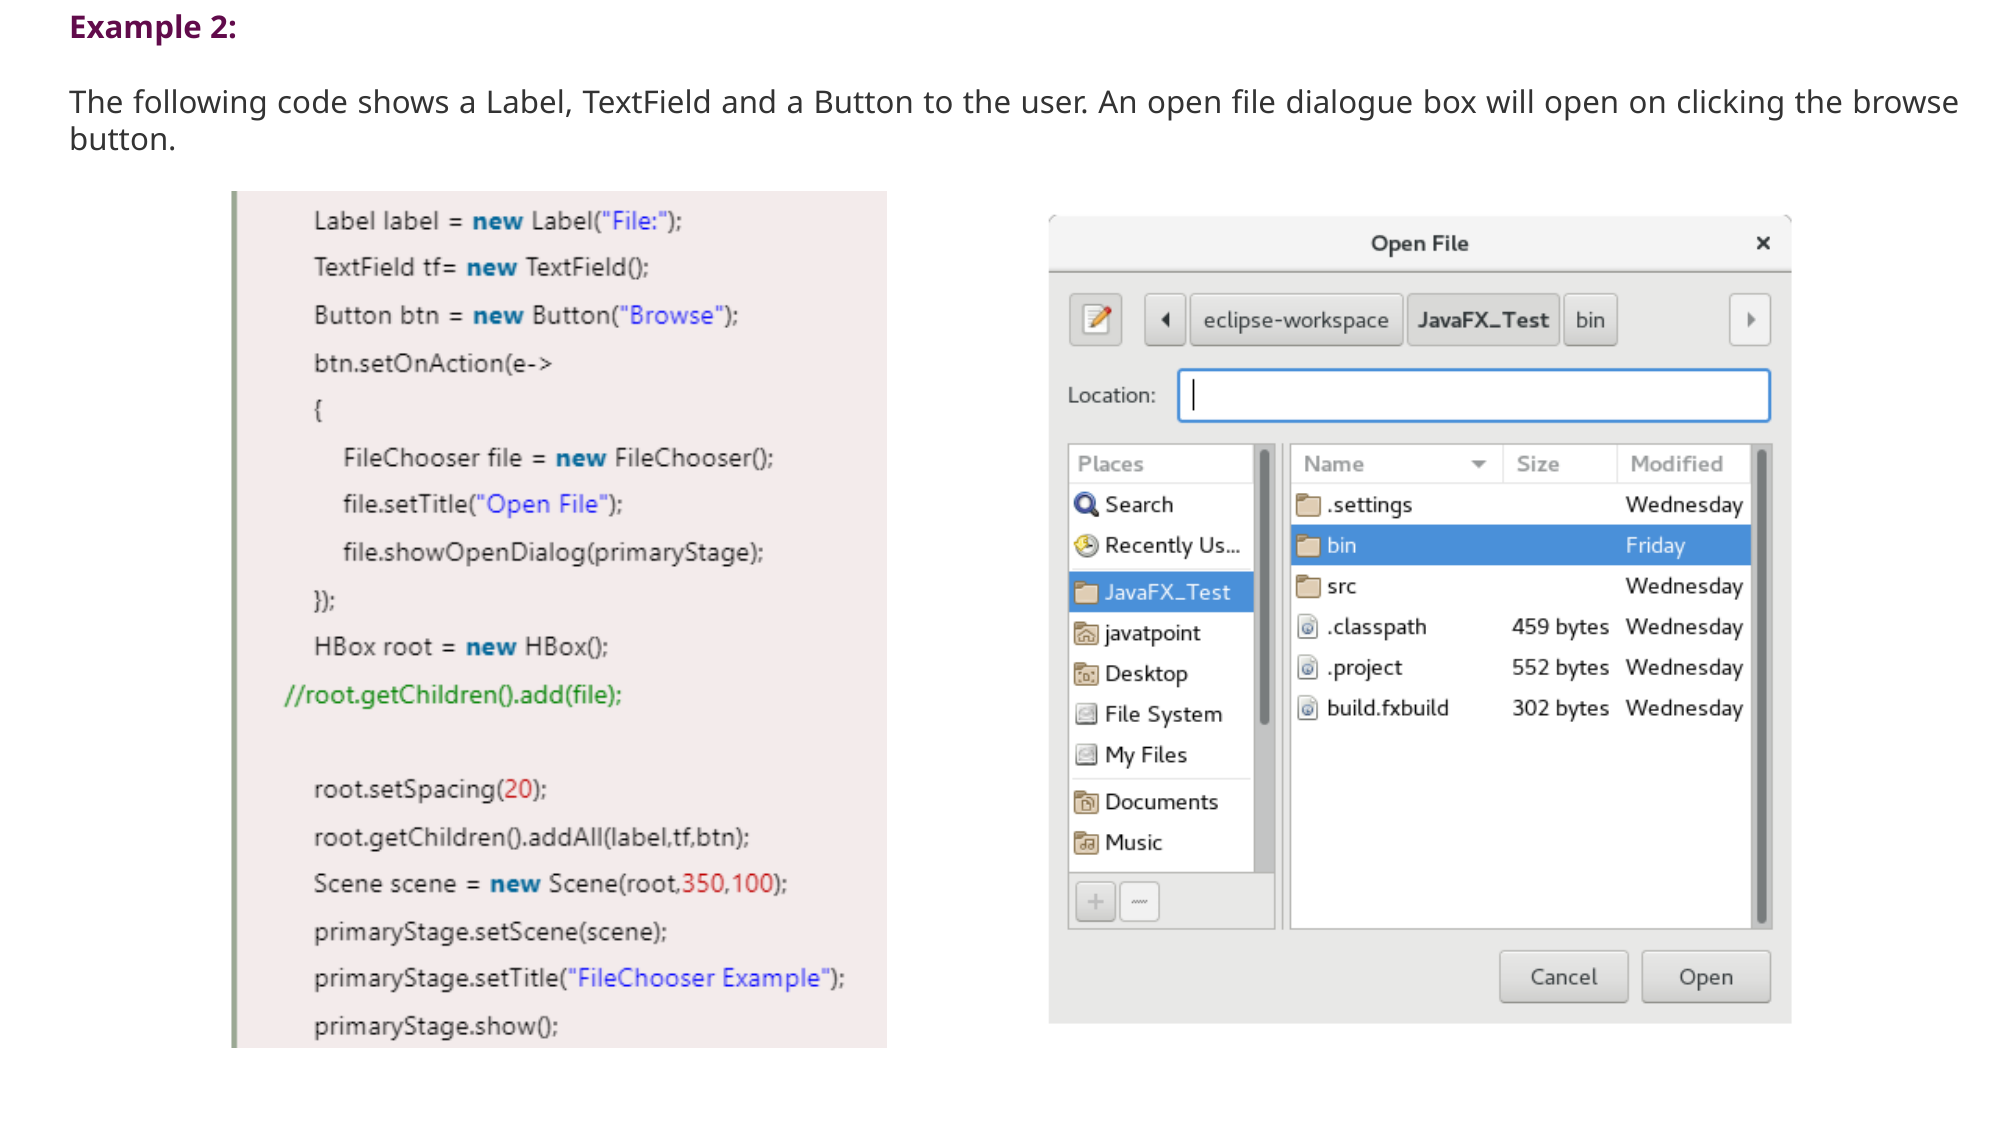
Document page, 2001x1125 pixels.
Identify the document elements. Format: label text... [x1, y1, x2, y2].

picture [1046, 212, 1795, 1027]
picture [230, 191, 887, 1048]
text_box Example 2: The following code shows a Label, TextField and a Button to the user. An open file dialogue box will open on clicking the browse button. [54, 0, 1977, 165]
